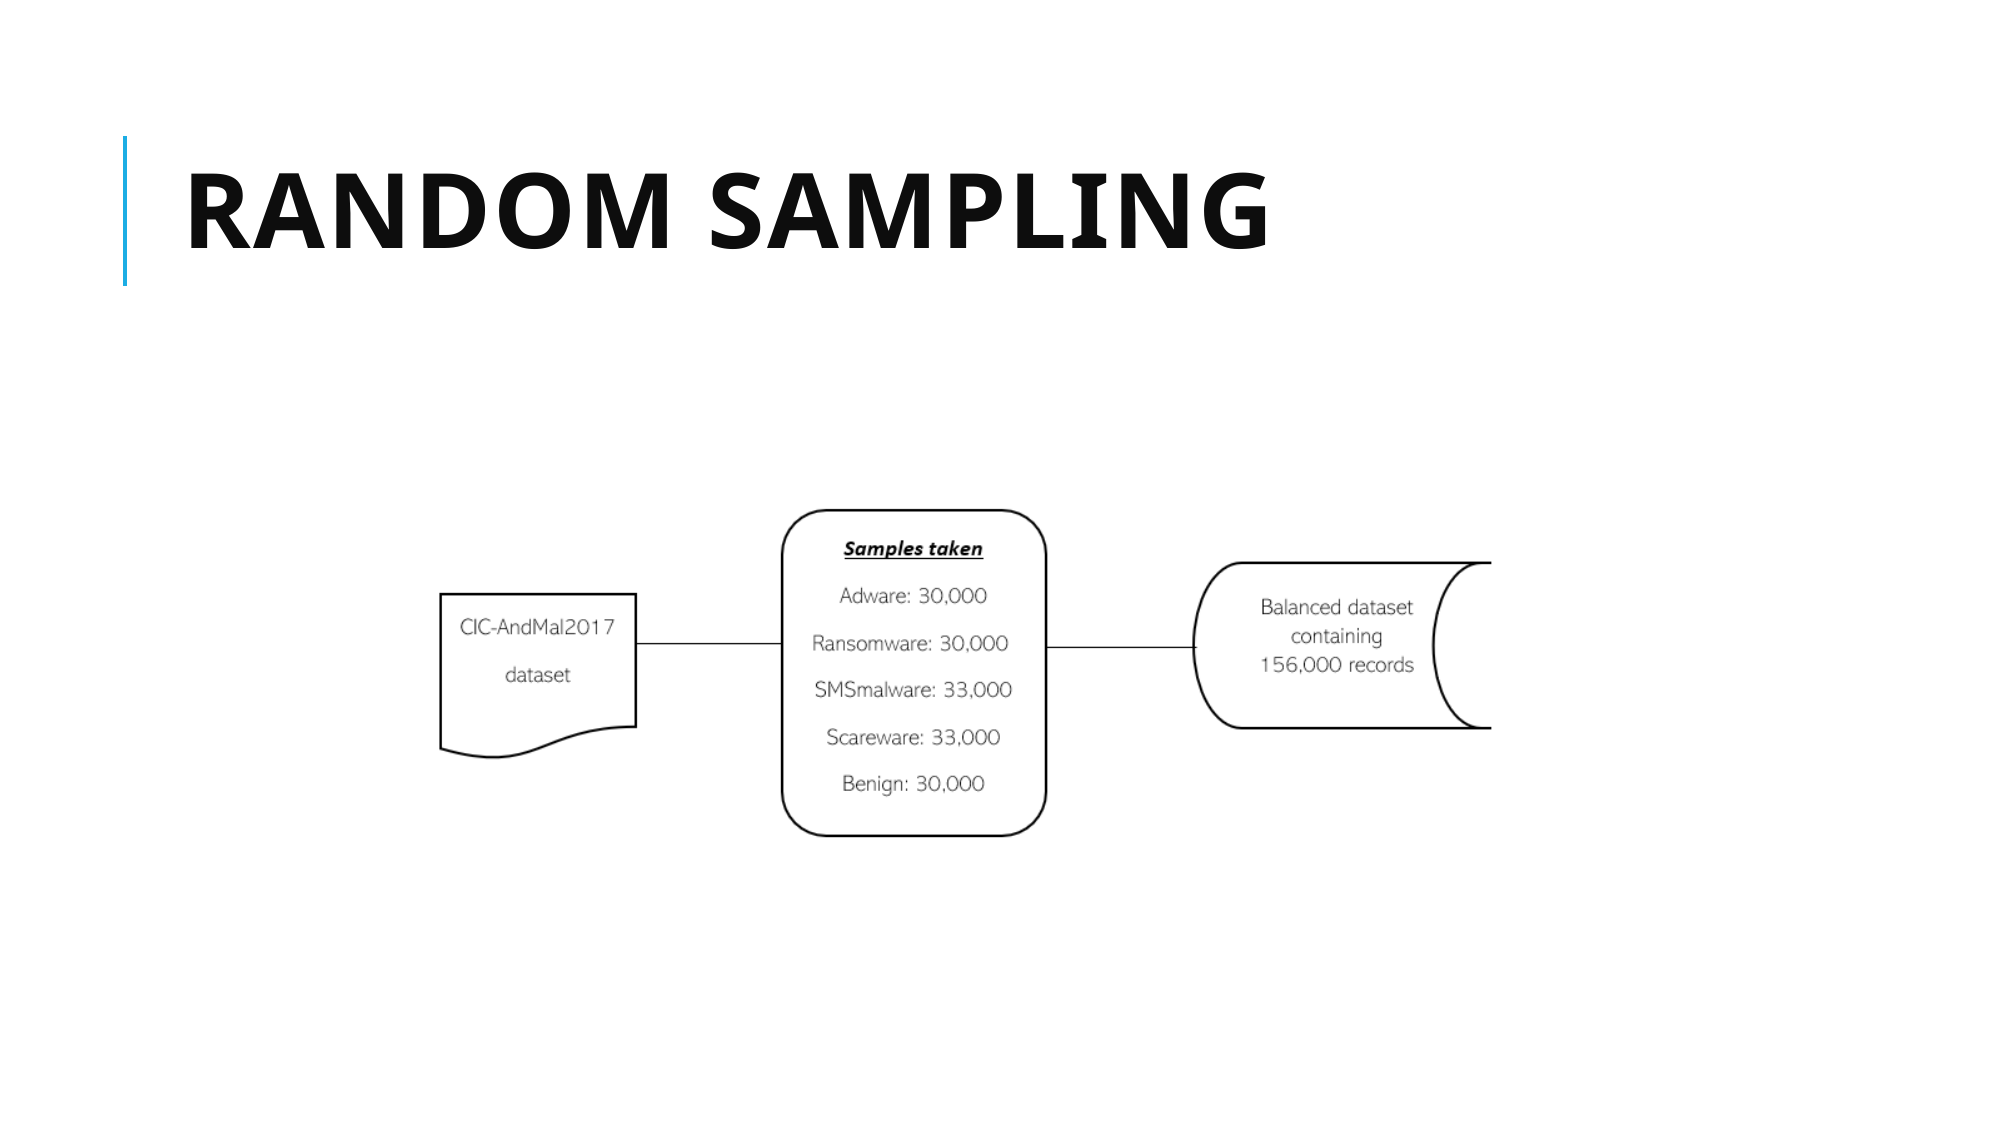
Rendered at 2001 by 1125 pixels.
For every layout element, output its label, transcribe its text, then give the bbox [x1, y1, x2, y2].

title Random sampling [168, 96, 1763, 342]
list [376, 444, 1554, 966]
